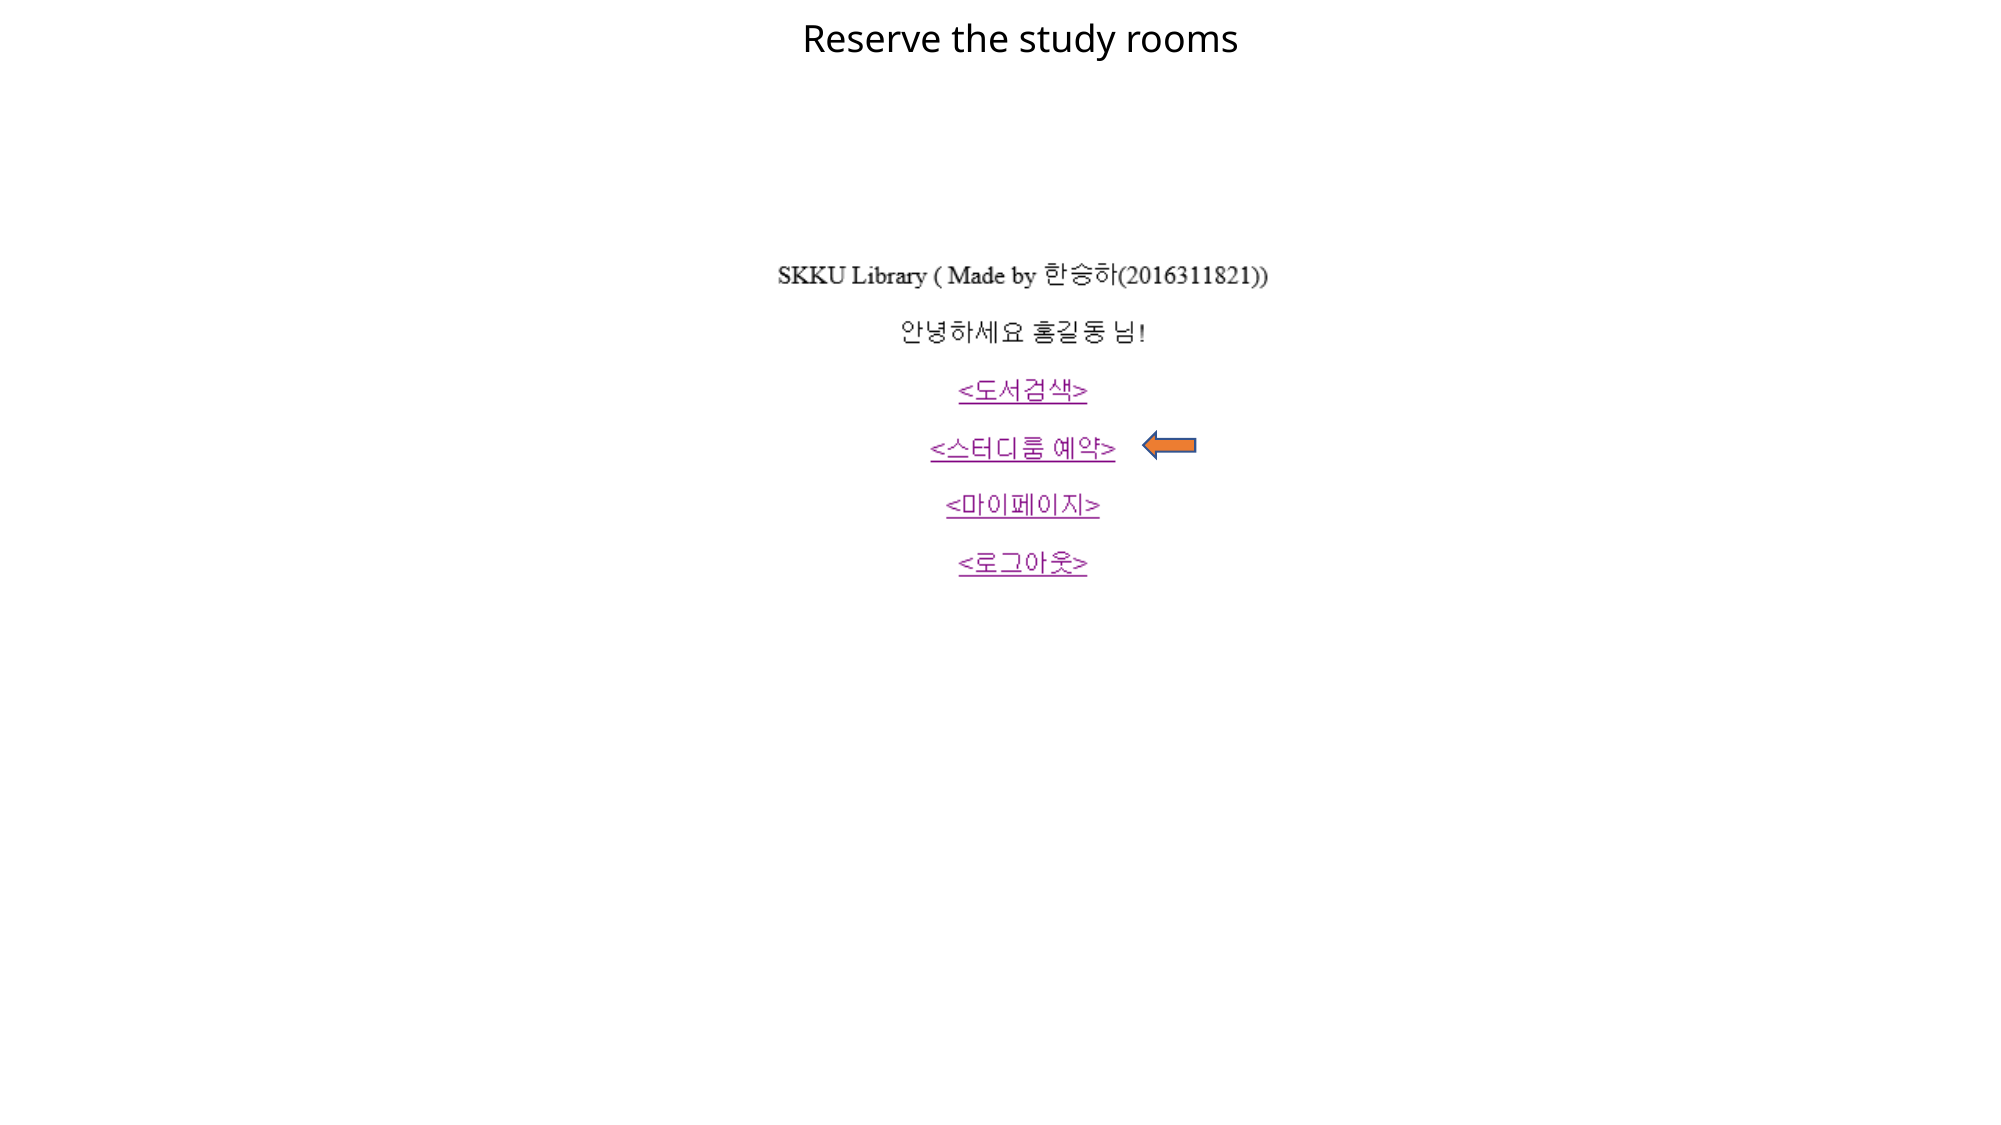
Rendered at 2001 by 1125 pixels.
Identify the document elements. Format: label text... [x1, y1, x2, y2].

text_box Reserve the study rooms [712, 7, 1288, 68]
picture [768, 251, 1288, 613]
